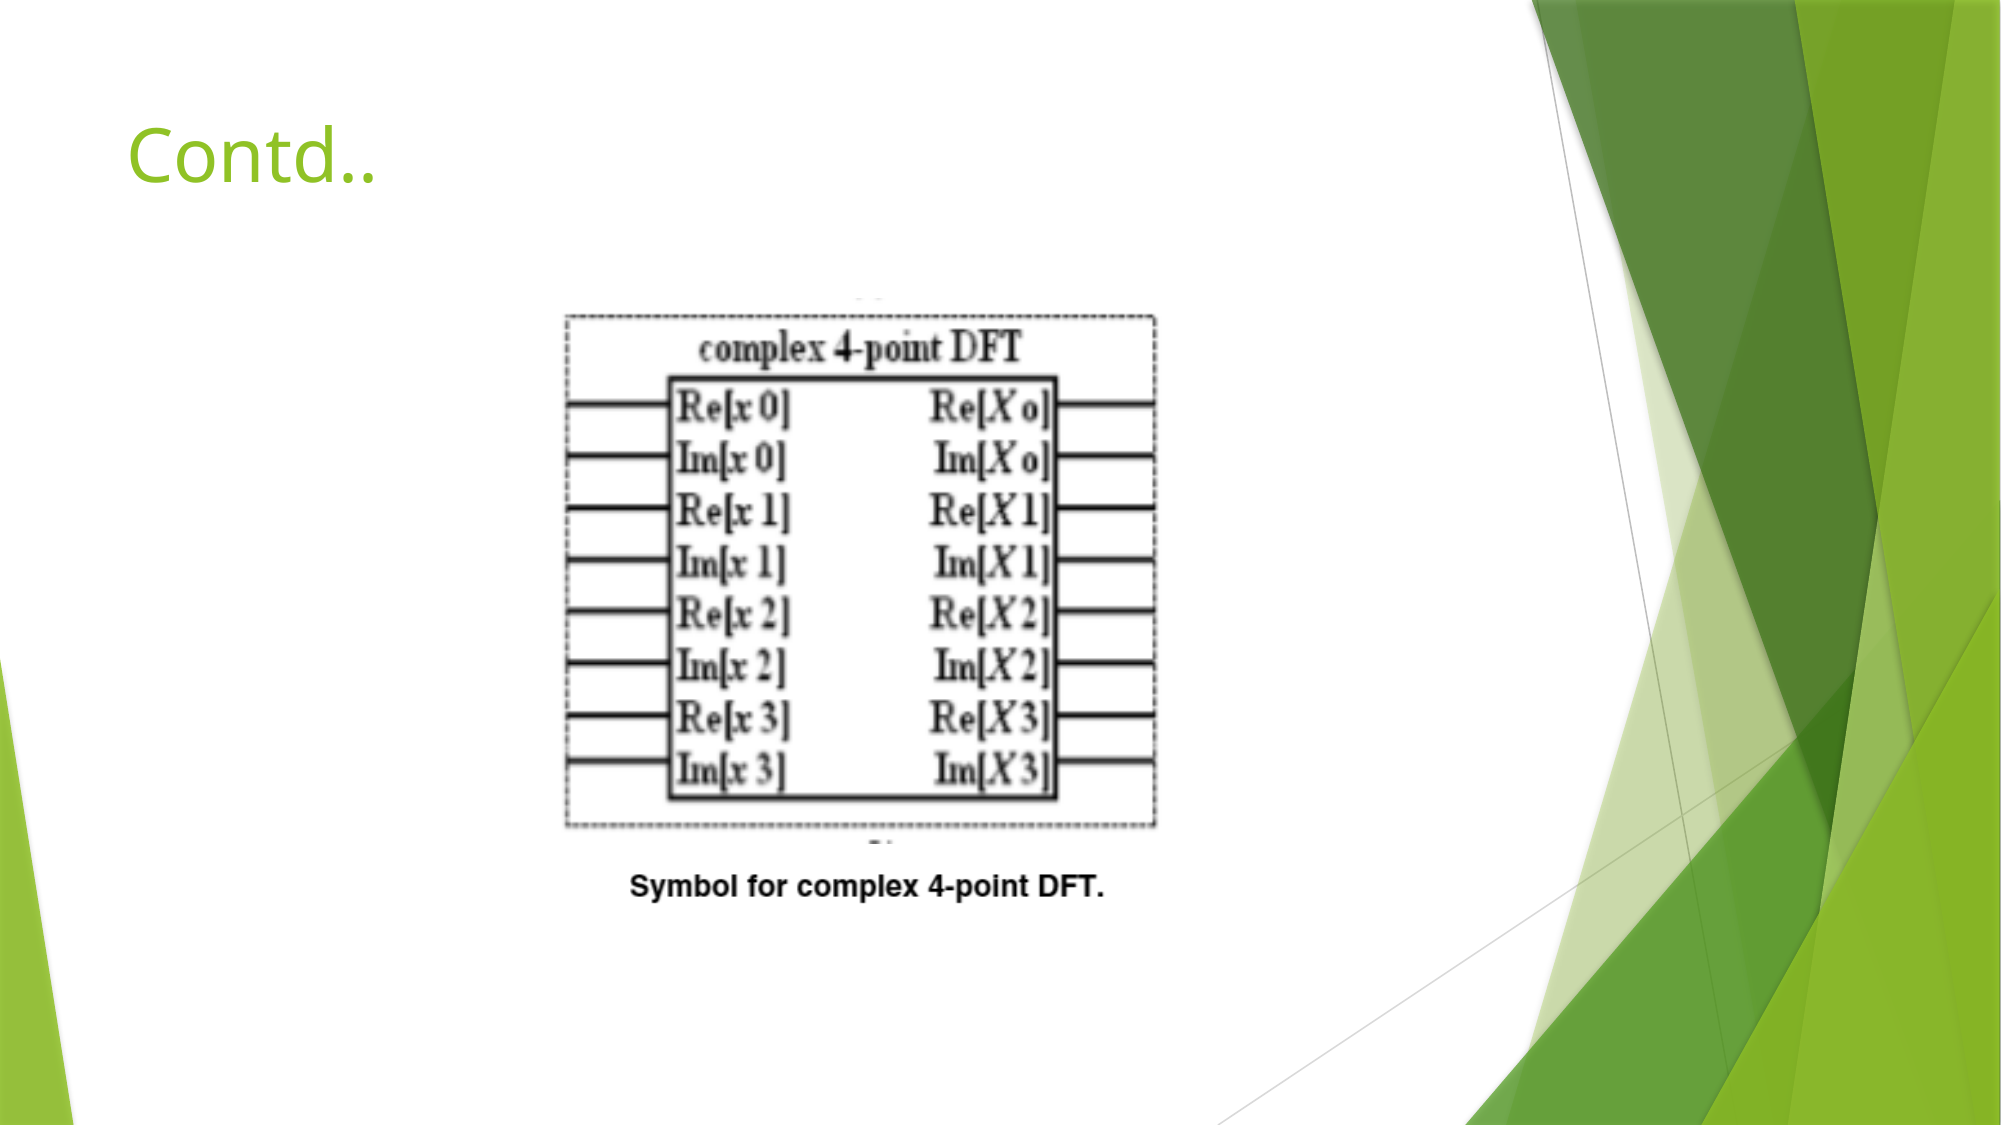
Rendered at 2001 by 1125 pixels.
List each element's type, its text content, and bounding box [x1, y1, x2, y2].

picture [630, 870, 1110, 909]
title Contd.. [111, 99, 1522, 317]
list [534, 297, 1205, 845]
